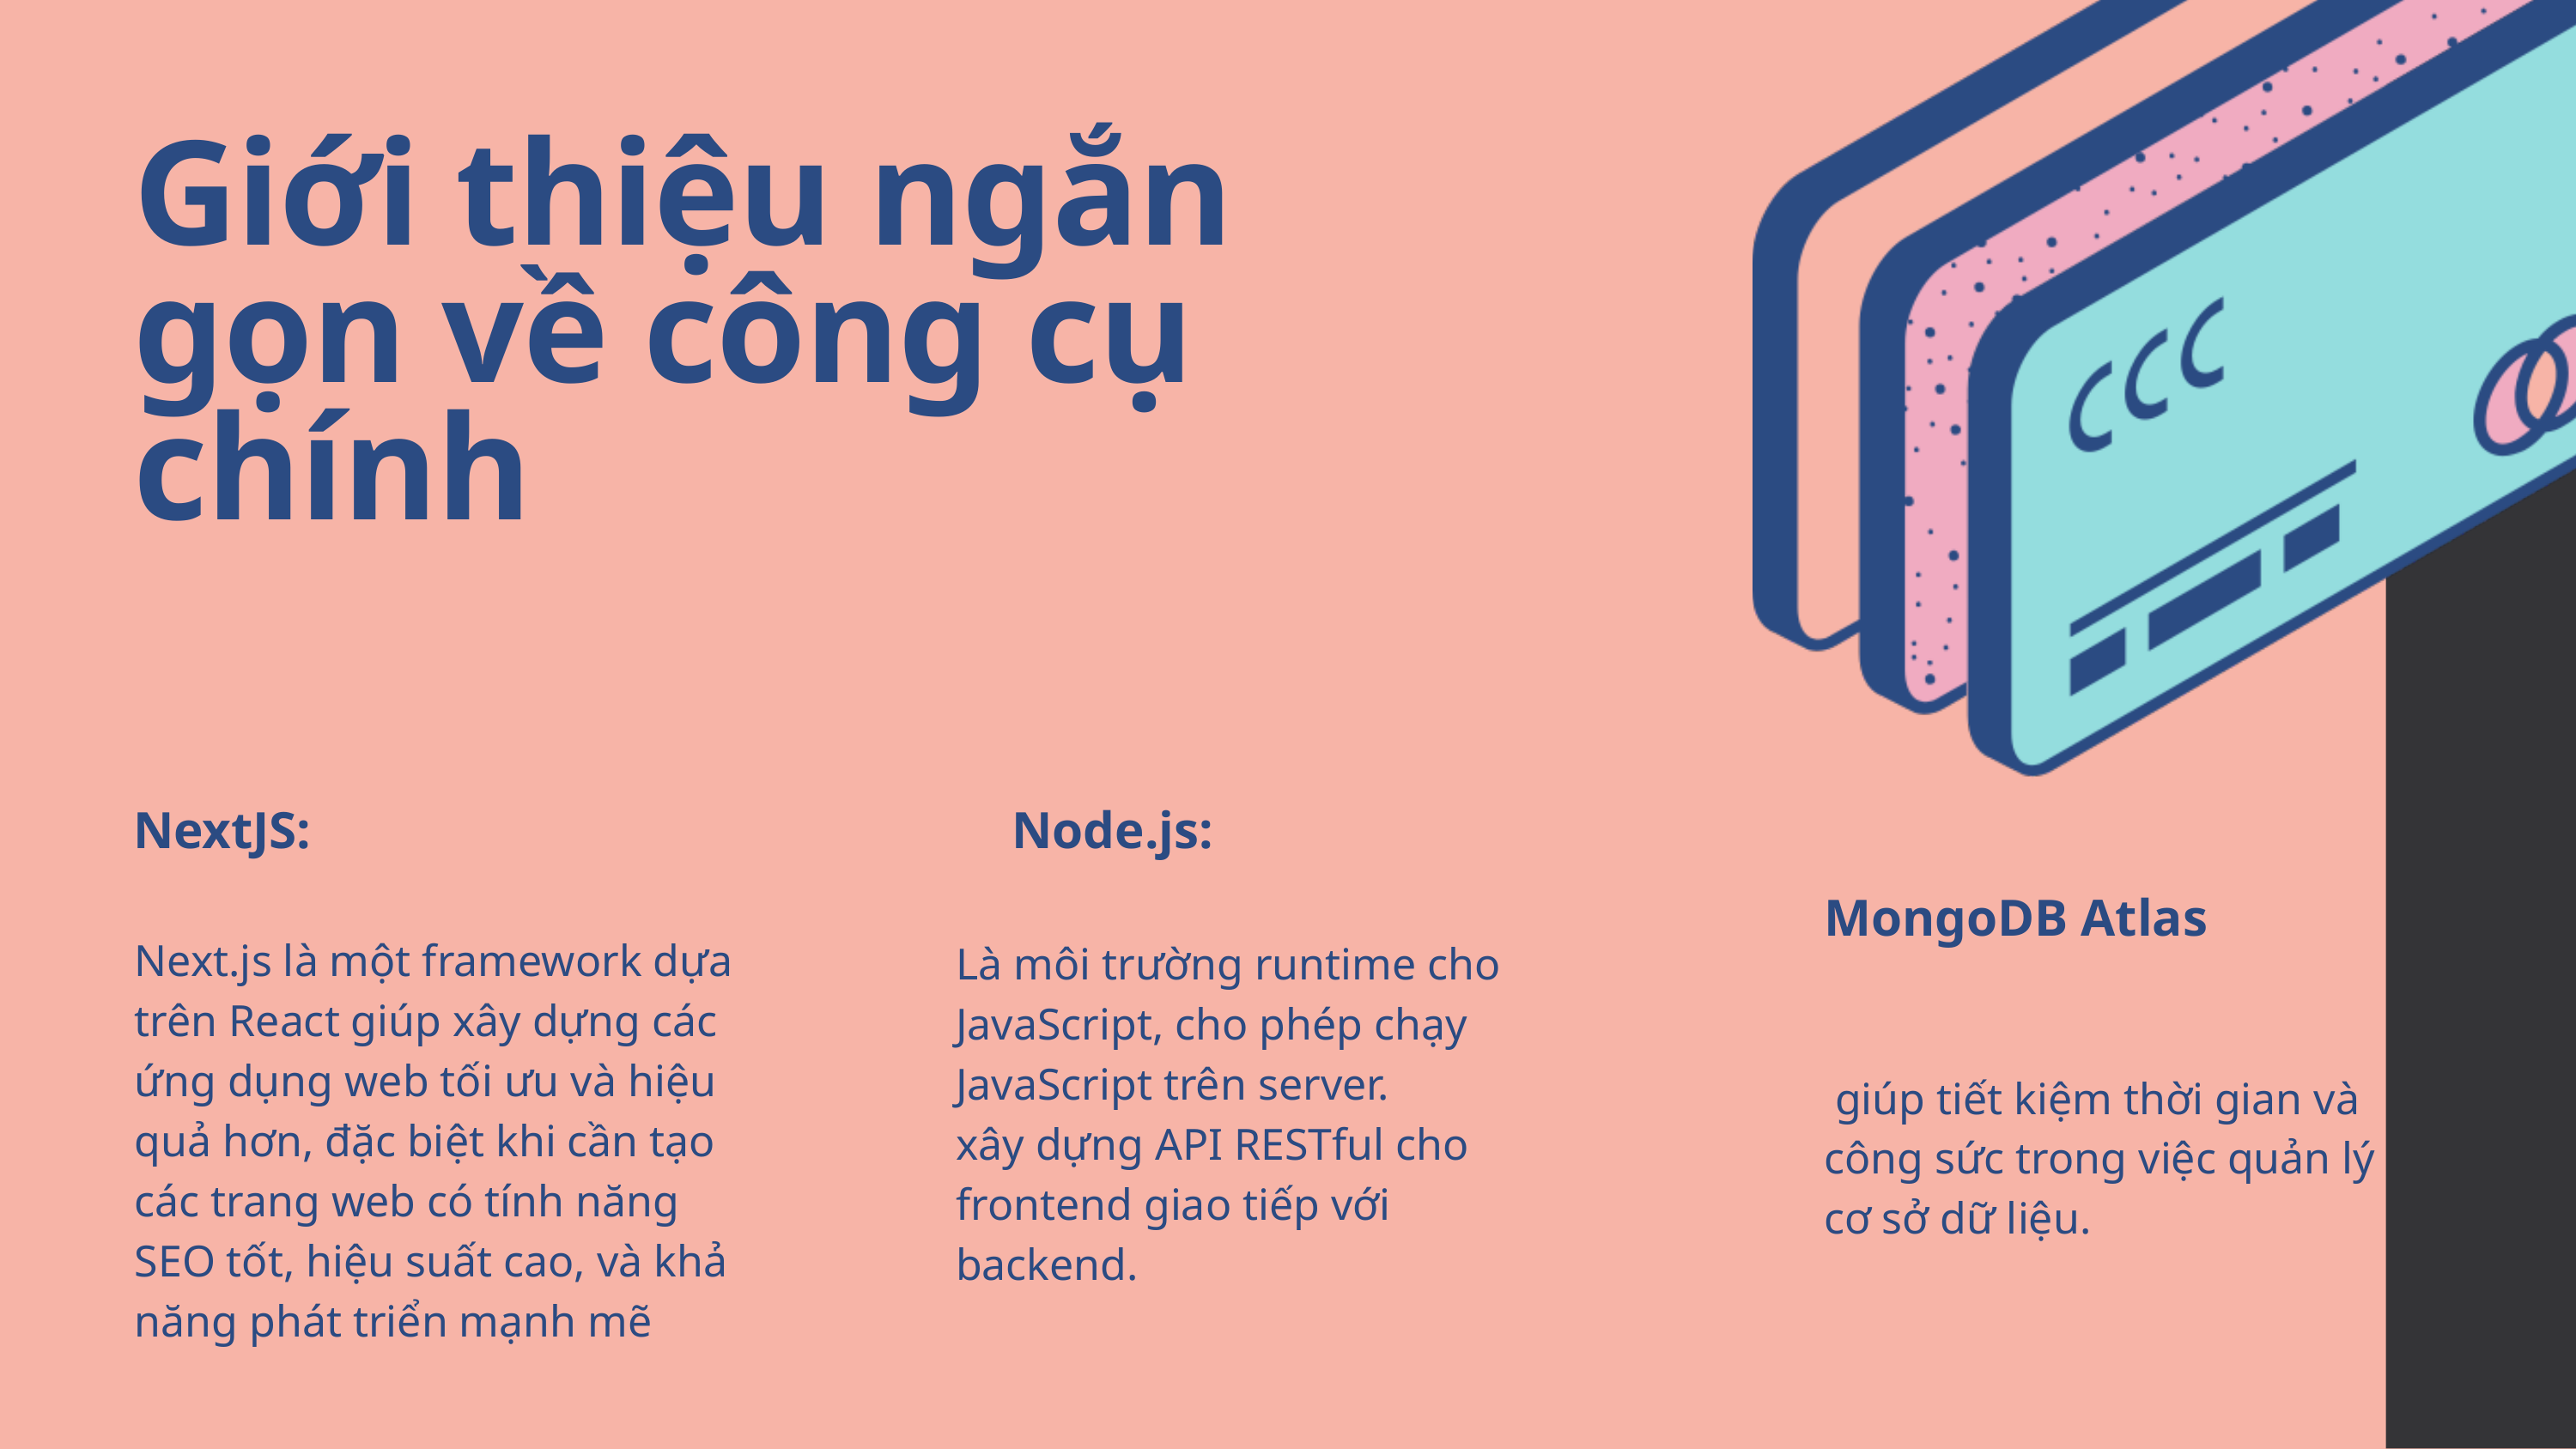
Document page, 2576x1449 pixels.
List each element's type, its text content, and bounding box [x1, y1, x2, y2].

text_box Là môi trường runtime cho JavaScript, cho phép chạy JavaScript trên server. xây dựng API RESTful cho frontend giao tiếp với backend. [956, 928, 1564, 1289]
text_box [1753, 0, 2576, 780]
text_box Next.js là một framework dựa trên React giúp xây dựng các ứng dụng web tối ưu và hiệu quả hơn, đặc biệt khi cần tạo các trang web có tính năng SEO tốt, hiệu suất cao, và khả năng phát triển mạnh mẽ [134, 925, 742, 1346]
text_box Node.js: [1012, 788, 1619, 859]
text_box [132, 136, 1482, 563]
text_box NextJS: [133, 788, 741, 859]
text_box MongoDB Atlas [1824, 876, 2432, 947]
text_box giúp tiết kiệm thời gian và công sức trong việc quản lý cơ sở dữ liệu. [1824, 1063, 2432, 1244]
